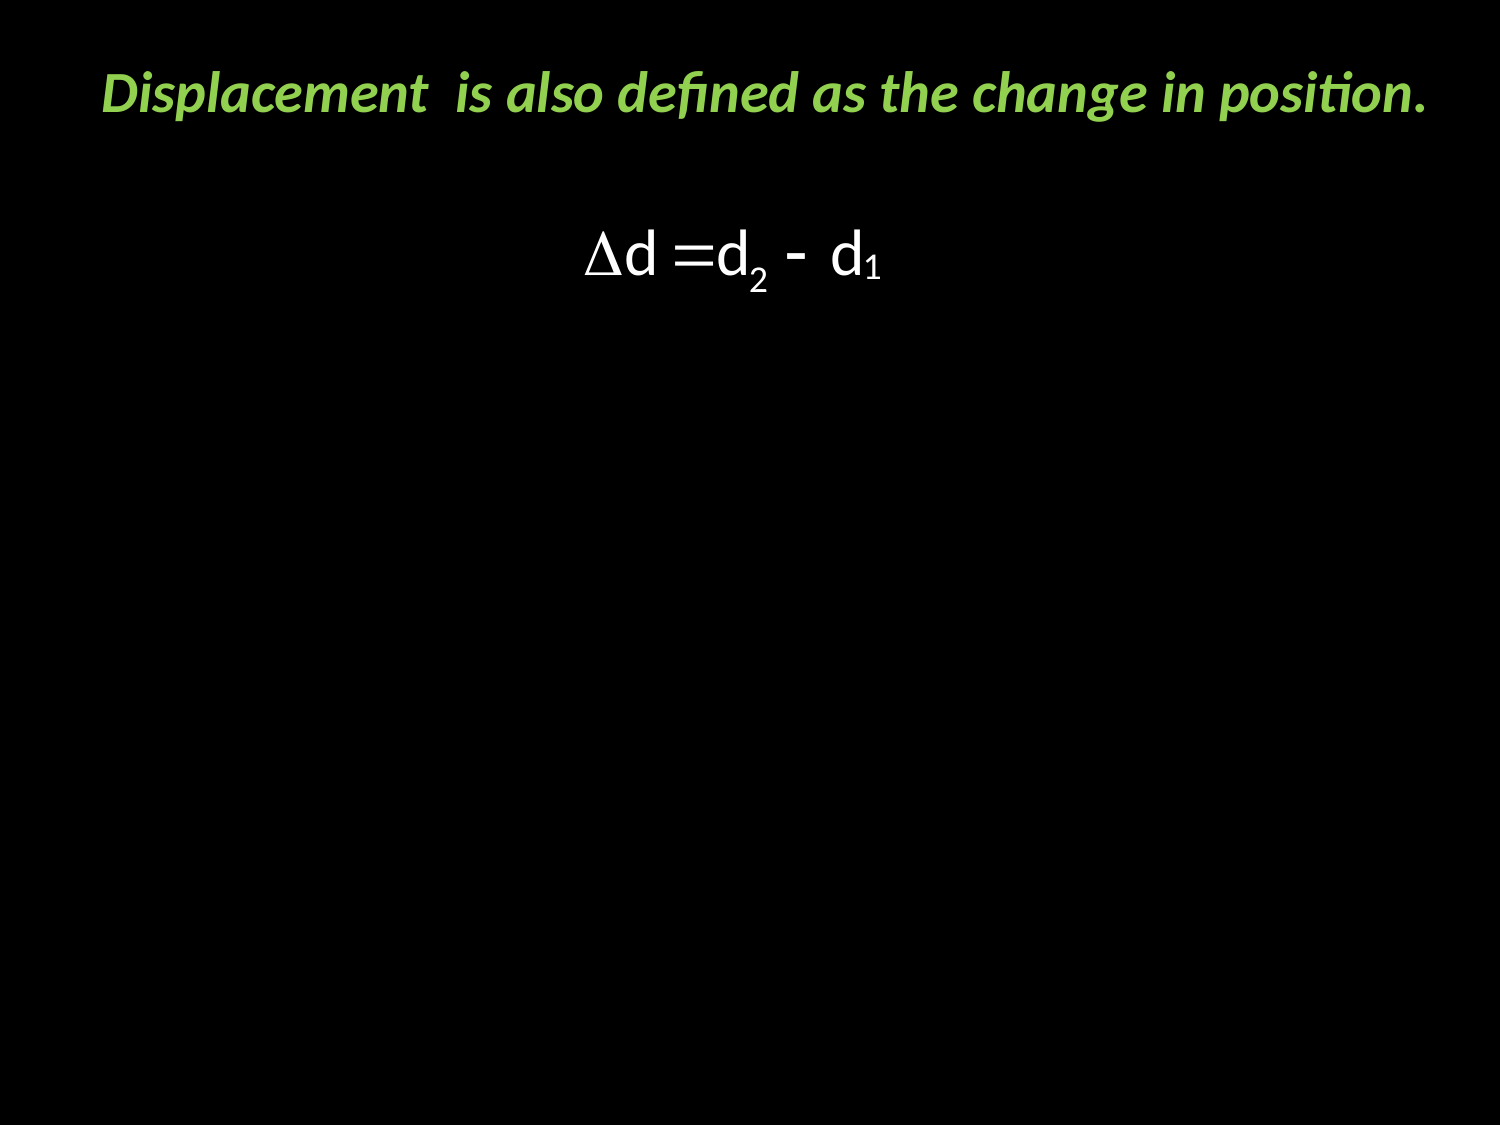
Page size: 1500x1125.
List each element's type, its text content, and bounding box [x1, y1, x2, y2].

text_box Displacement is also defined as the change in position. [86, 46, 1465, 132]
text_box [573, 198, 892, 309]
